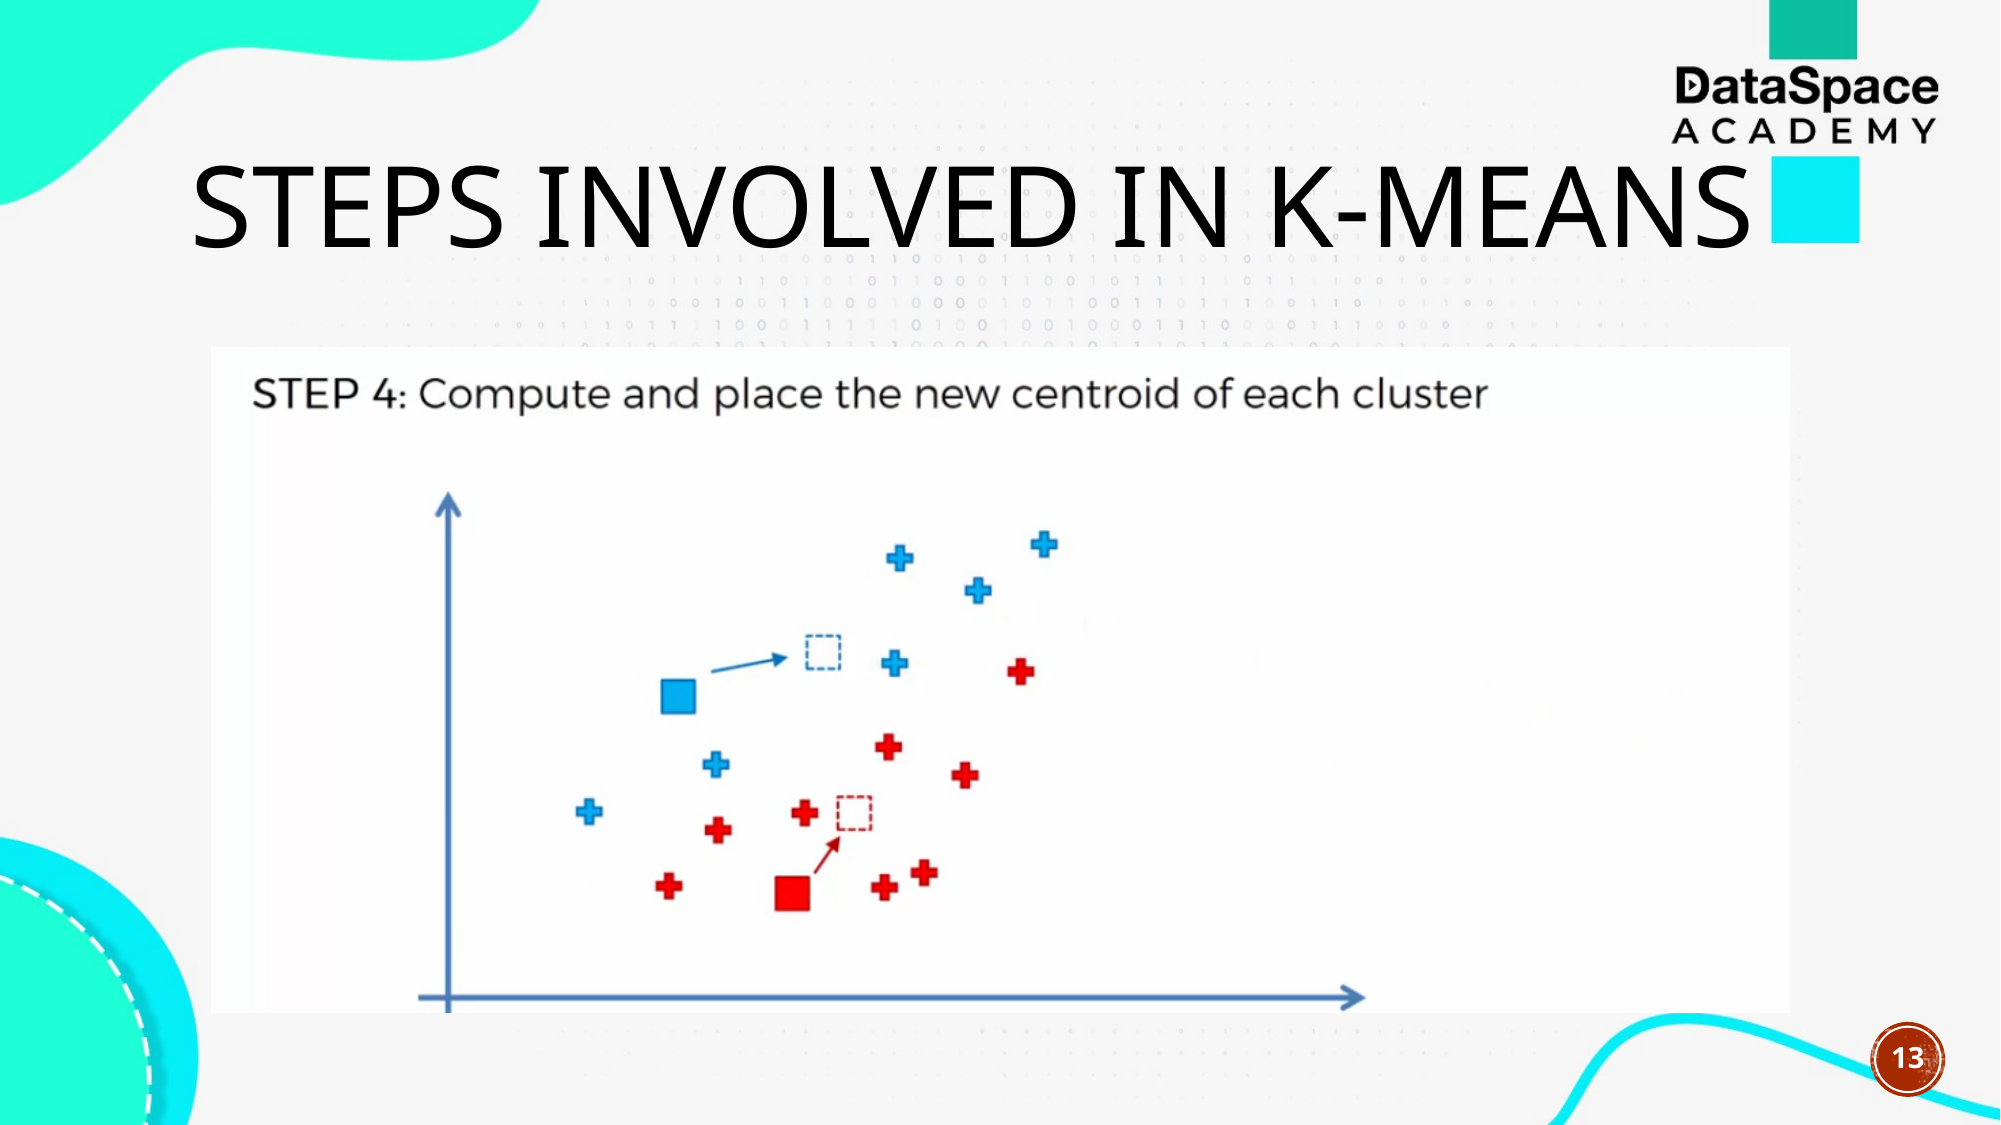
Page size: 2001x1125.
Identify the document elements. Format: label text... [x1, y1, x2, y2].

title Steps involved in k-means [175, 79, 1826, 344]
slide_number 13 [1855, 1028, 1961, 1089]
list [213, 349, 1788, 1011]
picture [0, 0, 2001, 1125]
